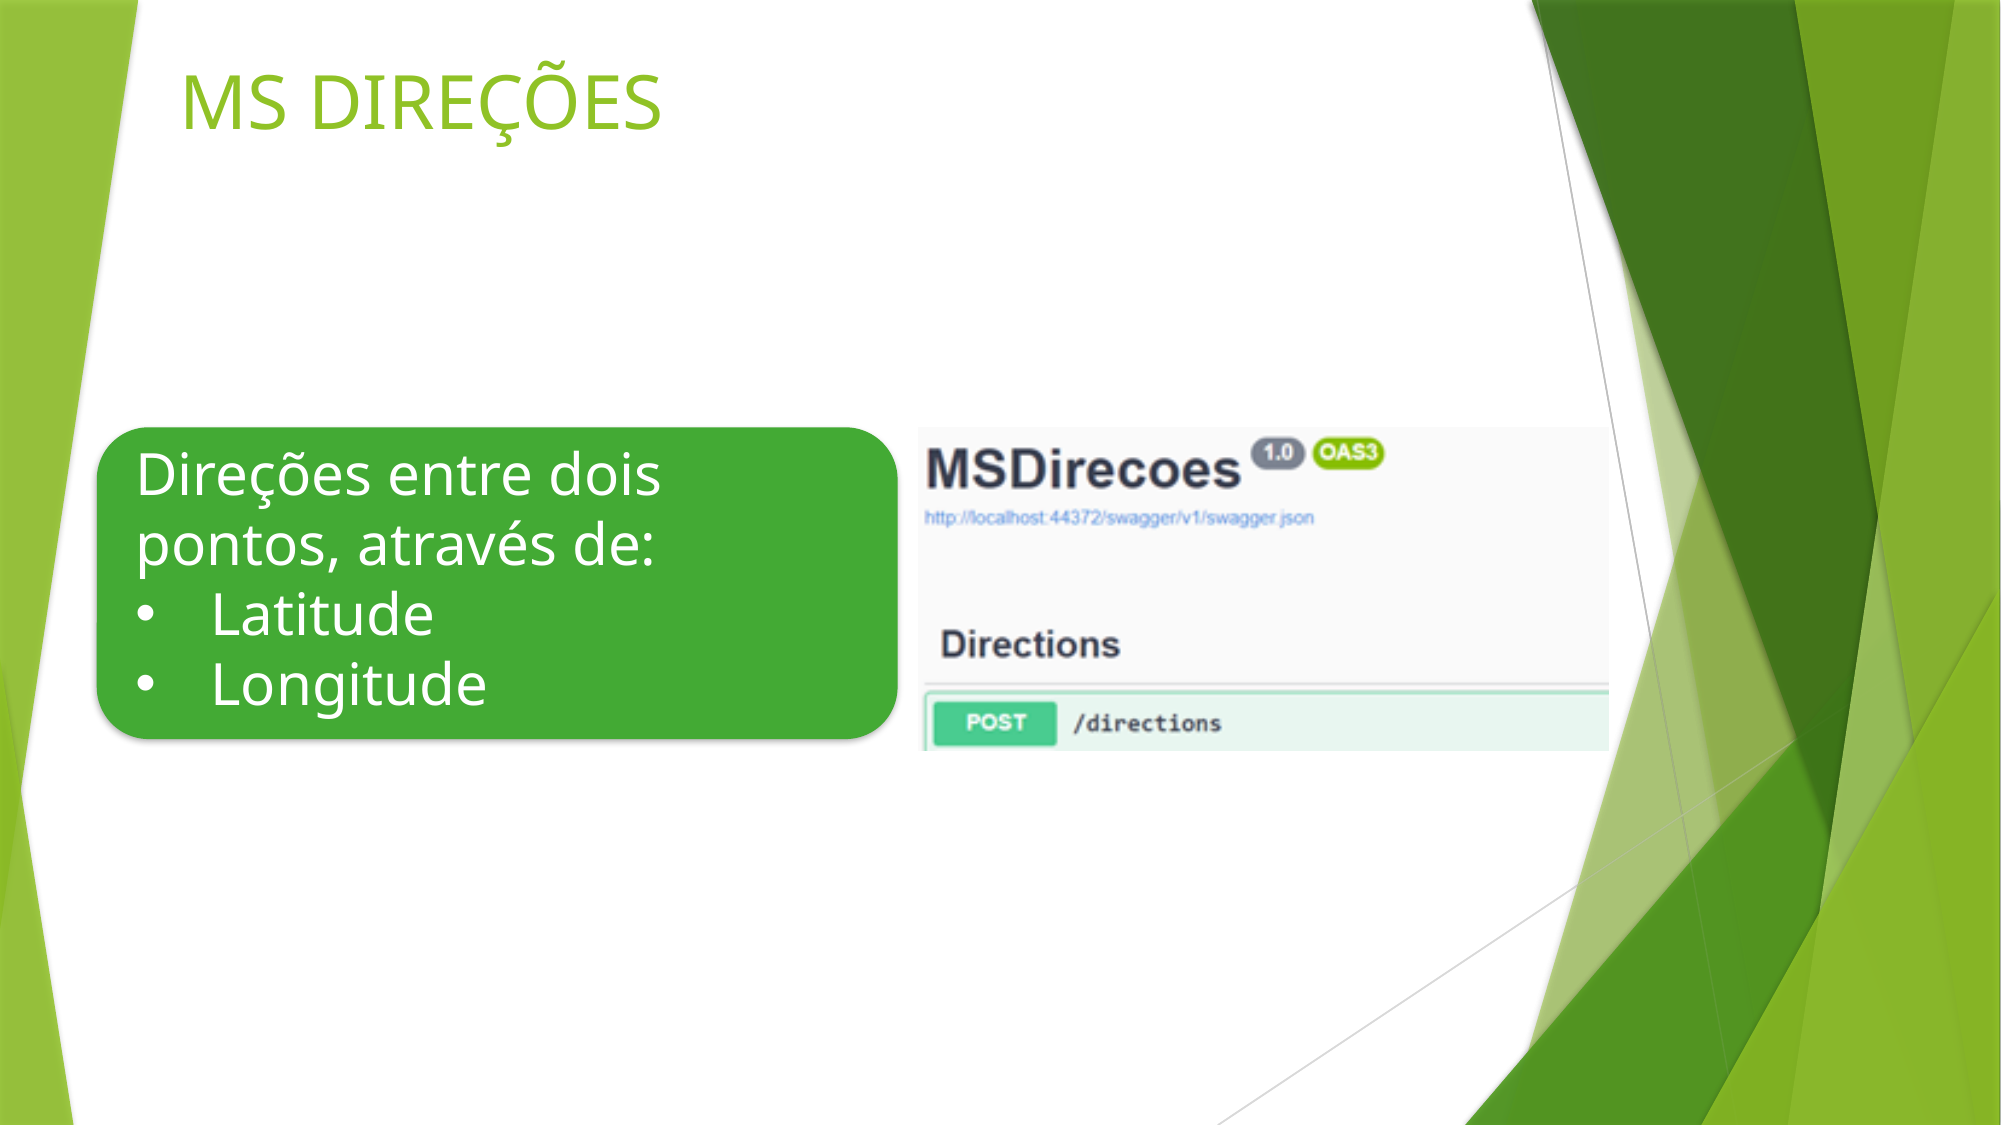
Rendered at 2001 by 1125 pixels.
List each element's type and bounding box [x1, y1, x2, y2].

text_box [0, 0, 2000, 1125]
picture [918, 426, 1610, 752]
